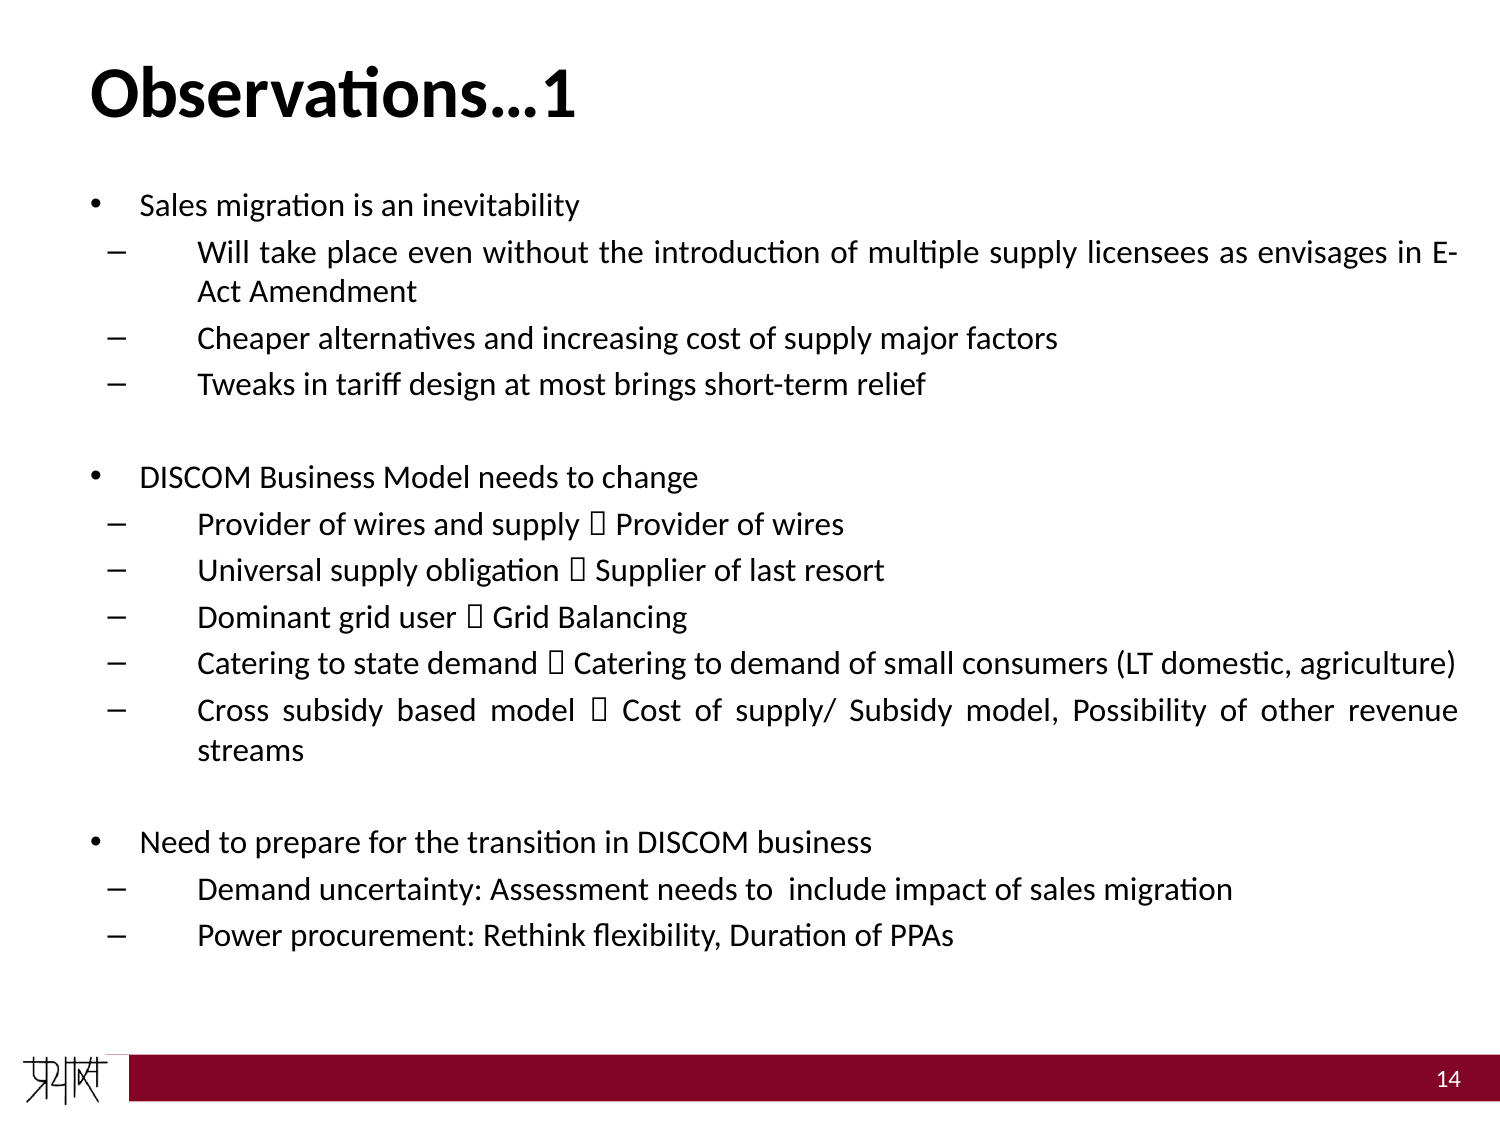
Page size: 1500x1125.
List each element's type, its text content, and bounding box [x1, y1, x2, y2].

list Sales migration is an inevitability Will take place even without the introduction of multiple supply licensees as envisages in E-Act Amendment Cheaper alternatives and increasing cost of supply major factors Tweaks in tariff design at most brings short-term relief DISCOM Business Model needs to change Provider of wires and supply  Provider of wires Universal supply obligation  Supplier of last resort Dominant grid user  Grid Balancing Catering to state demand  Catering to demand of small consumers (LT domestic, agriculture) Cross subsidy based model  Cost of supply/ Subsidy model, Possibility of other revenue streams Need to prepare for the transition in DISCOM business Demand uncertainty: Assessment needs to include impact of sales migration Power procurement: Rethink flexibility, Duration of PPAs [75, 175, 1475, 1005]
title Observations…1 [75, 23, 1425, 153]
slide_number 14 [1316, 1047, 1477, 1108]
